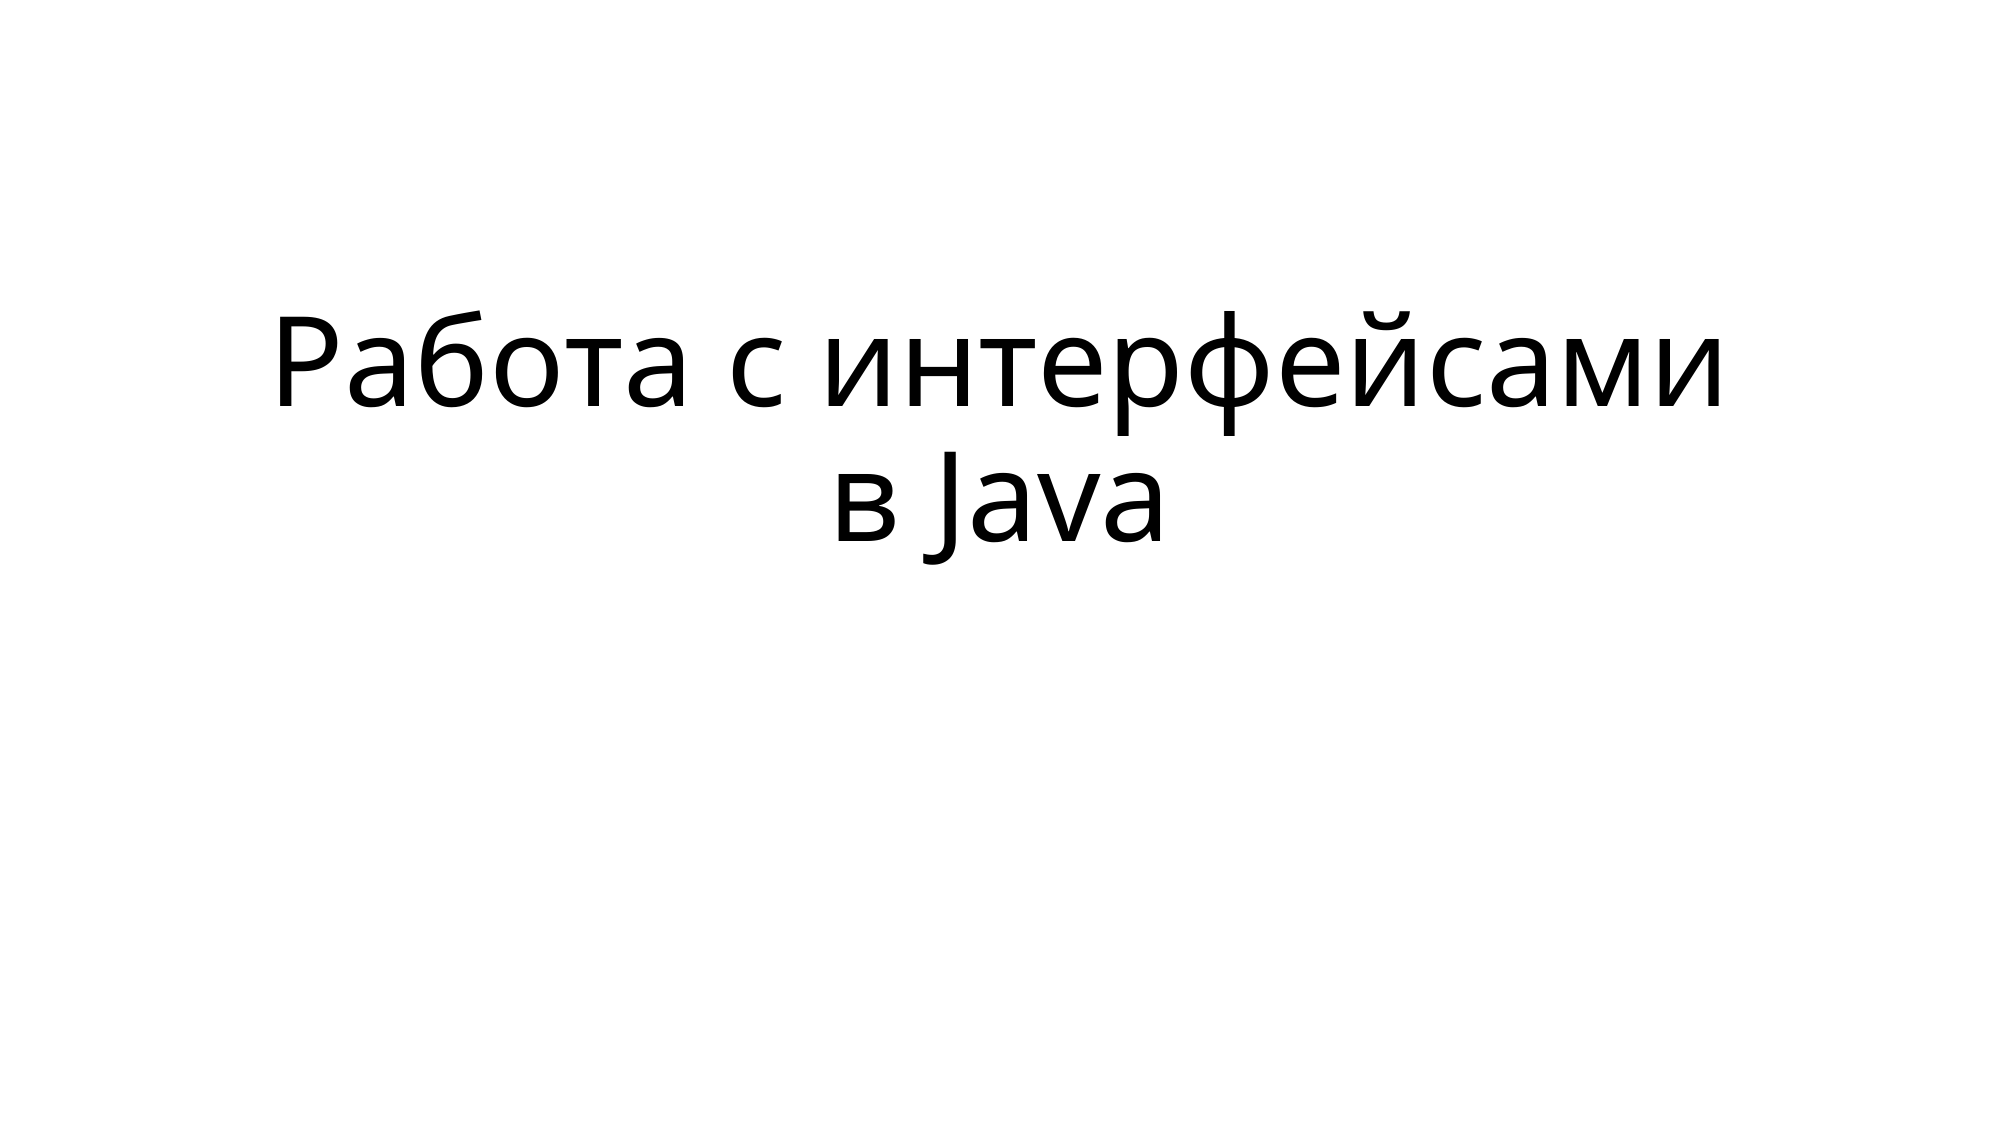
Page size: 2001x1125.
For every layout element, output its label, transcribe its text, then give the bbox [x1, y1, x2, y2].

title Работа с интерфейсами в Java [249, 184, 1750, 576]
